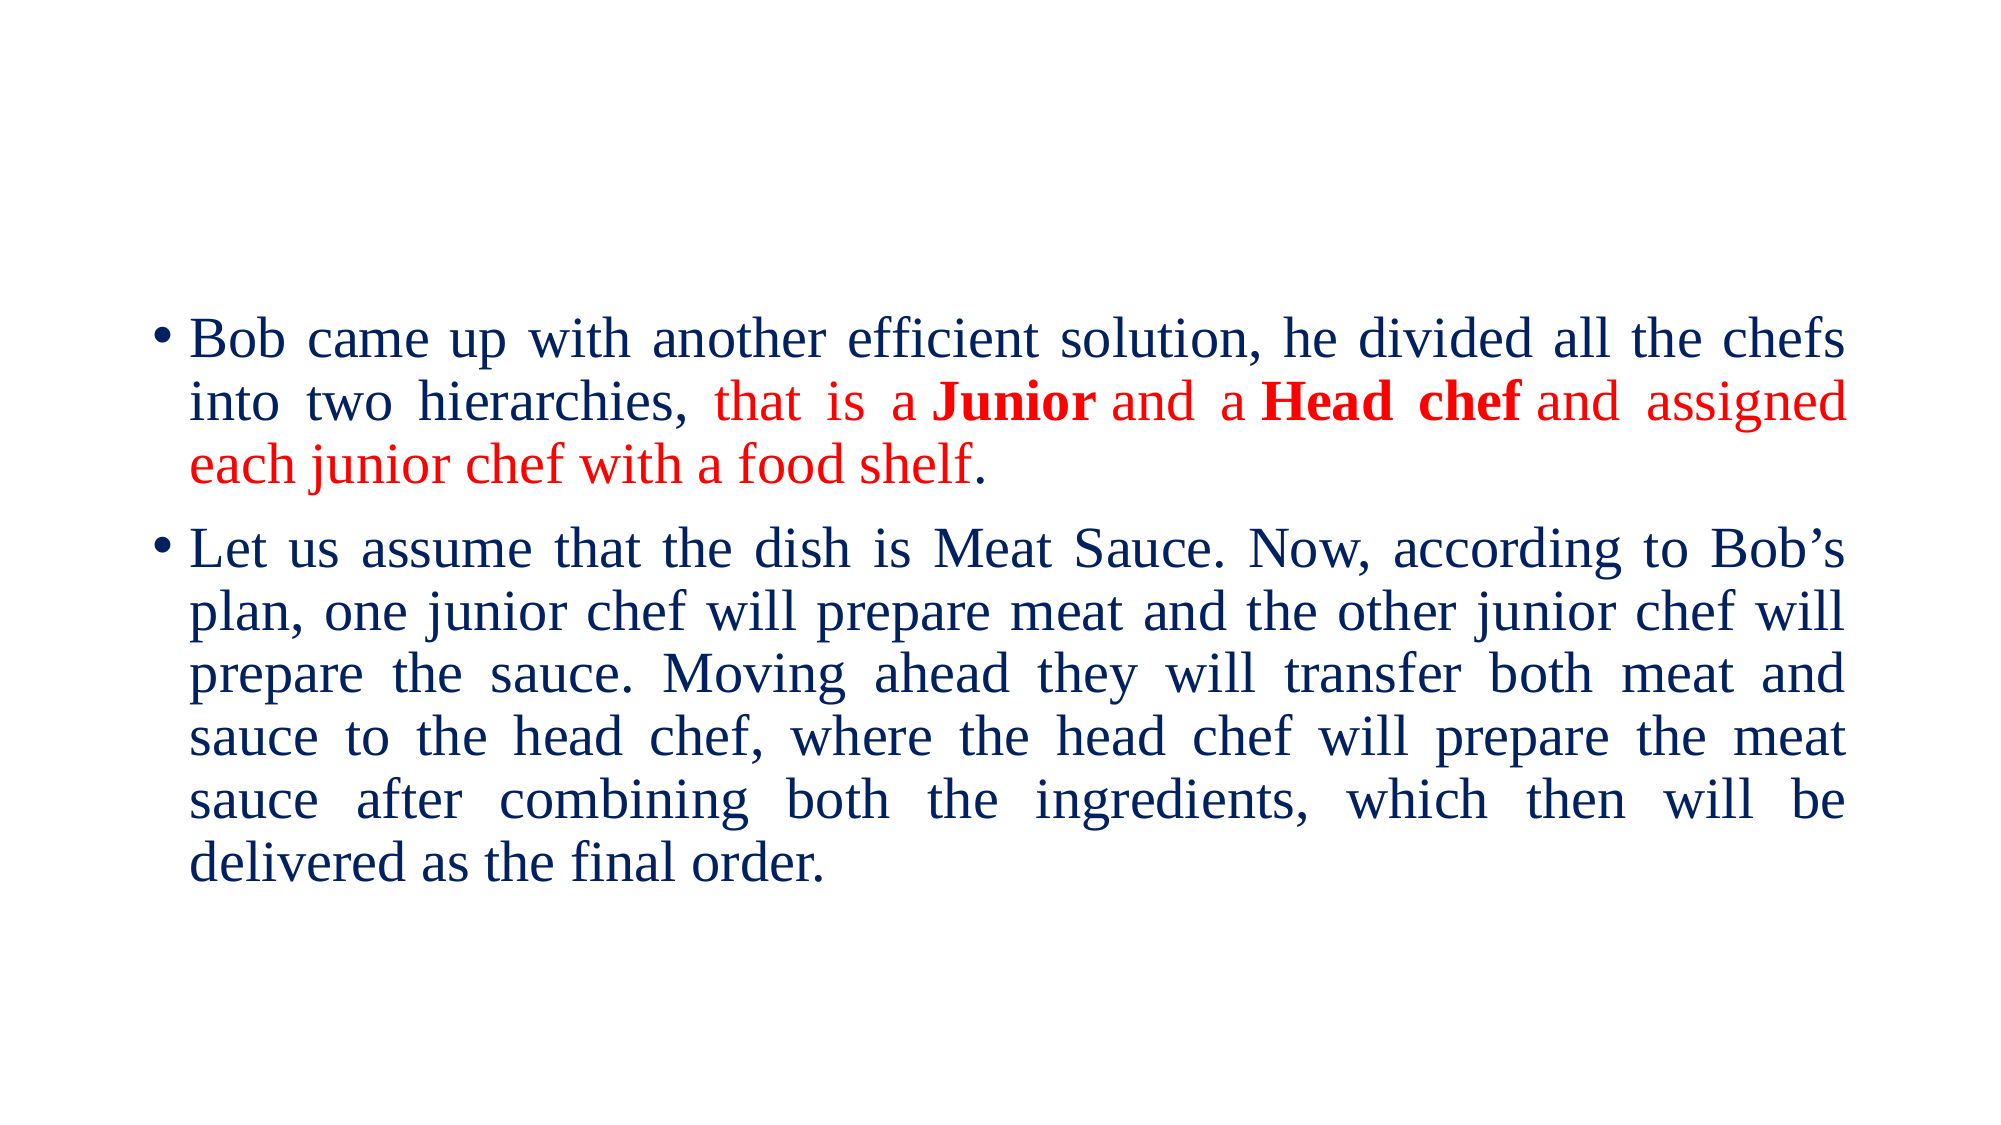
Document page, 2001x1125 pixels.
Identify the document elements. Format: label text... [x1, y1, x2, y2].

list Bob came up with another efficient solution, he divided all the chefs into two hierarchies, that is a Junior and a Head chef and assigned each junior chef with a food shelf. Let us assume that the dish is Meat Sauce. Now, according to Bob’s plan, one junior chef will prepare meat and the other junior chef will prepare the sauce. Moving ahead they will transfer both meat and sauce to the head chef, where the head chef will prepare the meat sauce after combining both the ingredients, which then will be delivered as the final order. [137, 299, 1863, 1014]
